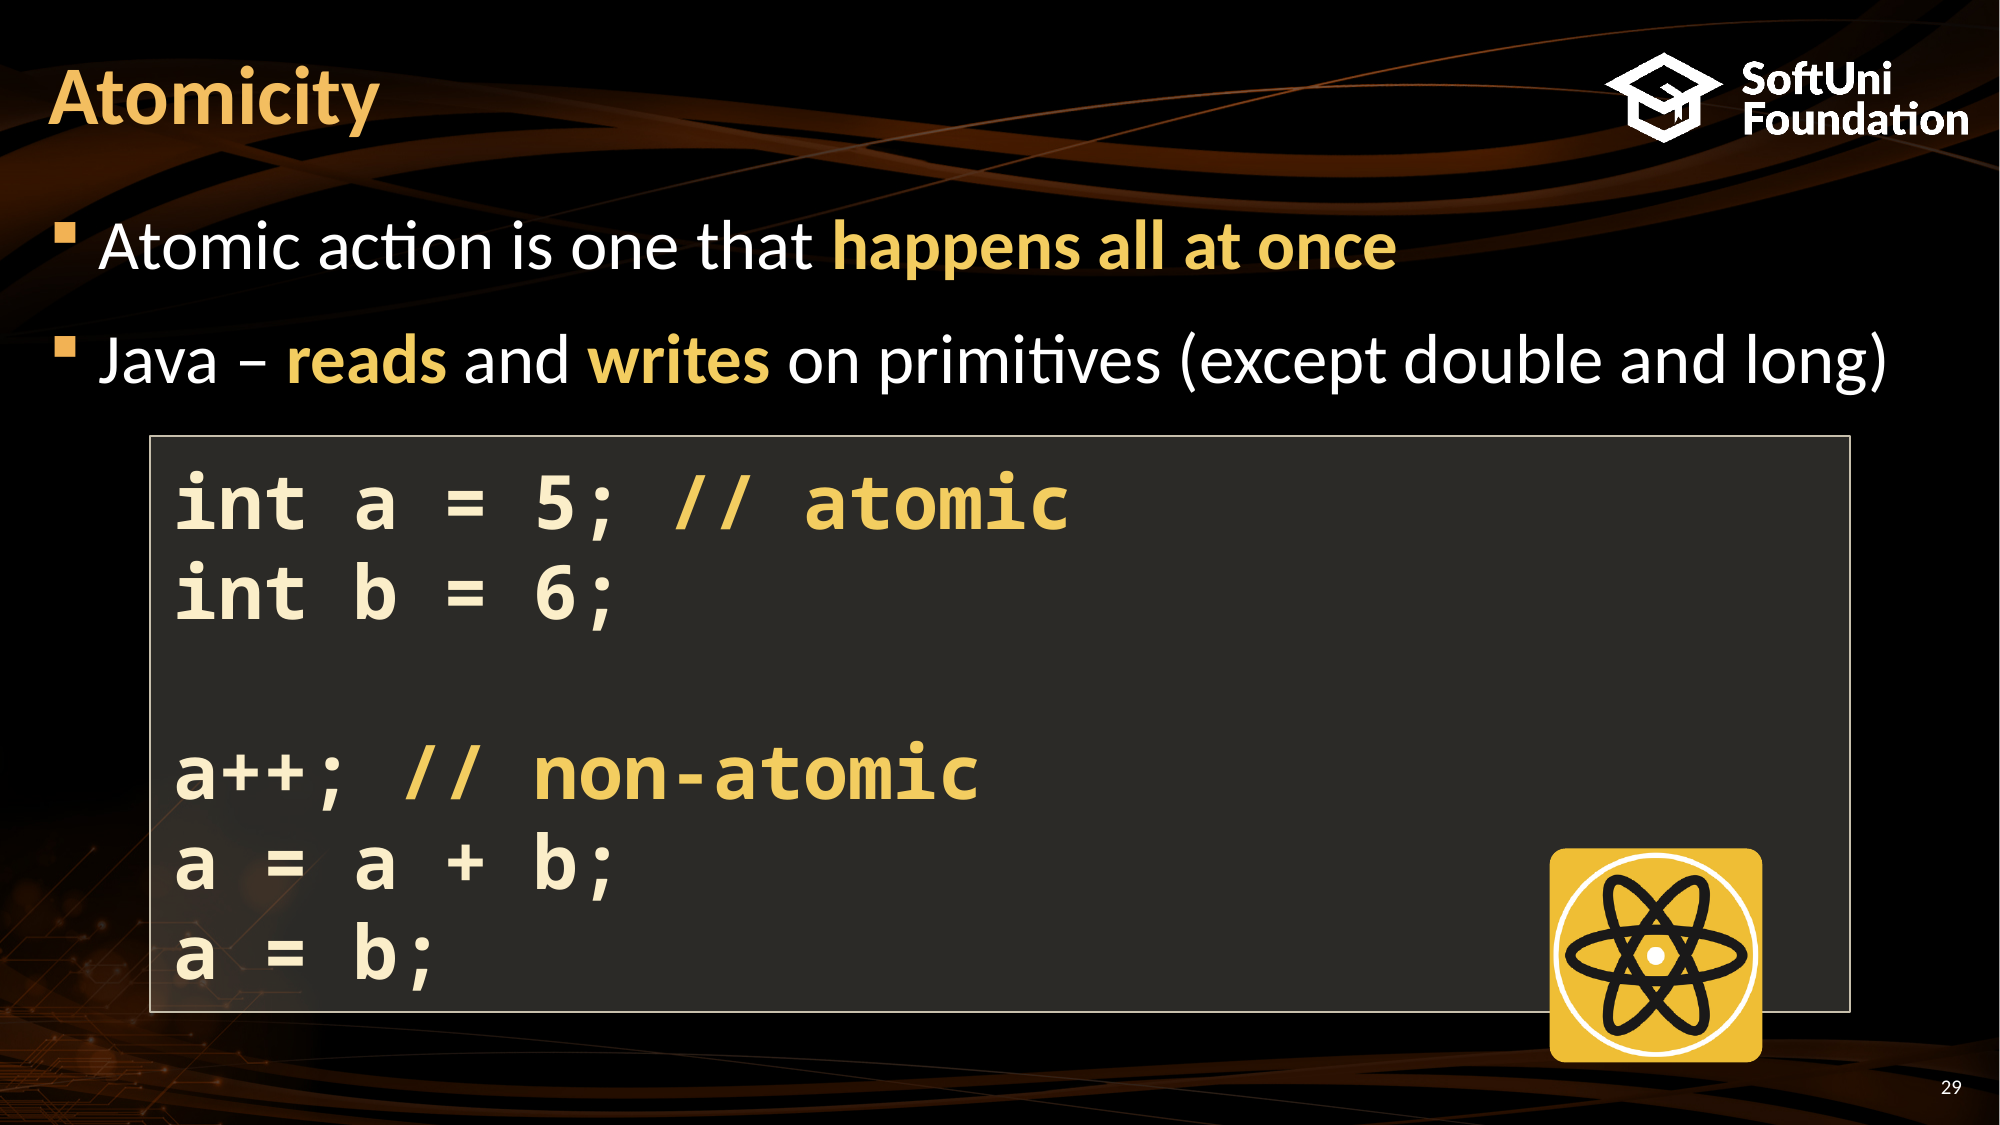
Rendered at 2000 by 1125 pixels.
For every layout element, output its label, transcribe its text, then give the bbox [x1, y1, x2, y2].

picture [0, 0, 2000, 1125]
slide_number 29 [1897, 1070, 1968, 1103]
list Atomic action is one that happens all at once Java – reads and writes on primitives (except double and long) [31, 188, 1968, 1103]
text_box int a = 5; // atomic int b = 6; a++; // non-atomic a = a + b; a = b; [149, 436, 1850, 1012]
title Atomicity [30, 6, 1602, 189]
